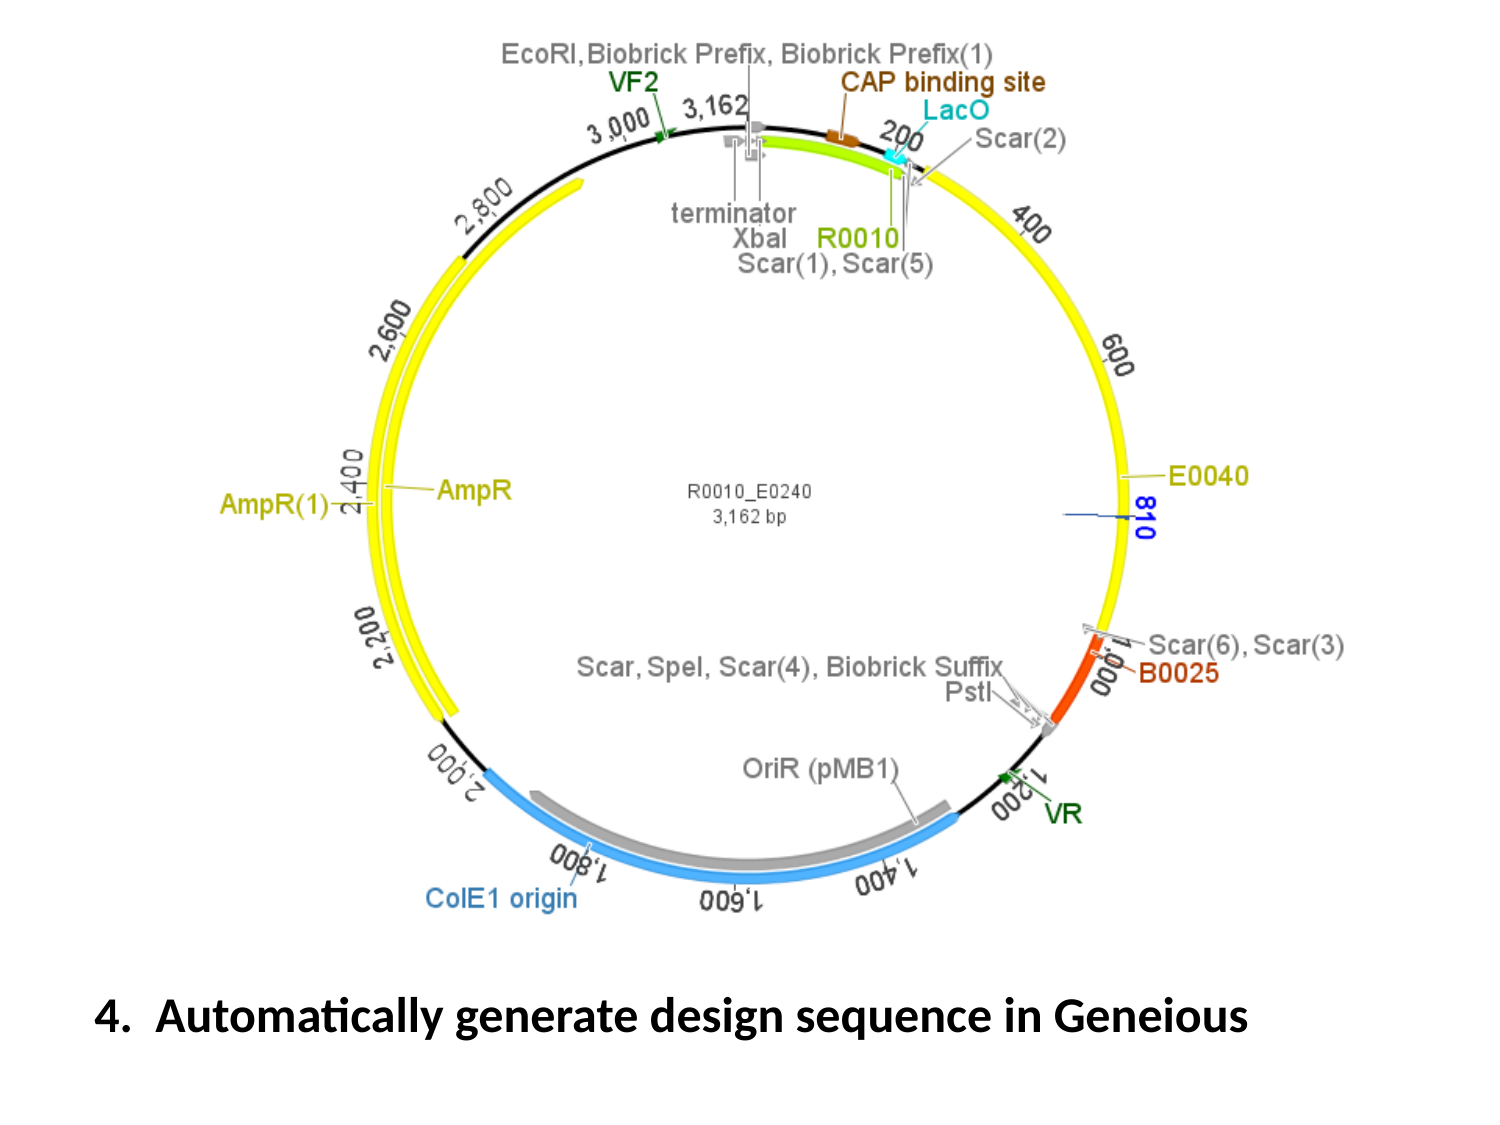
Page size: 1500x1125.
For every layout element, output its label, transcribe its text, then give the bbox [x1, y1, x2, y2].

text_box 4. Automatically generate design sequence in Geneious [79, 974, 1265, 1050]
picture [199, 37, 1351, 963]
